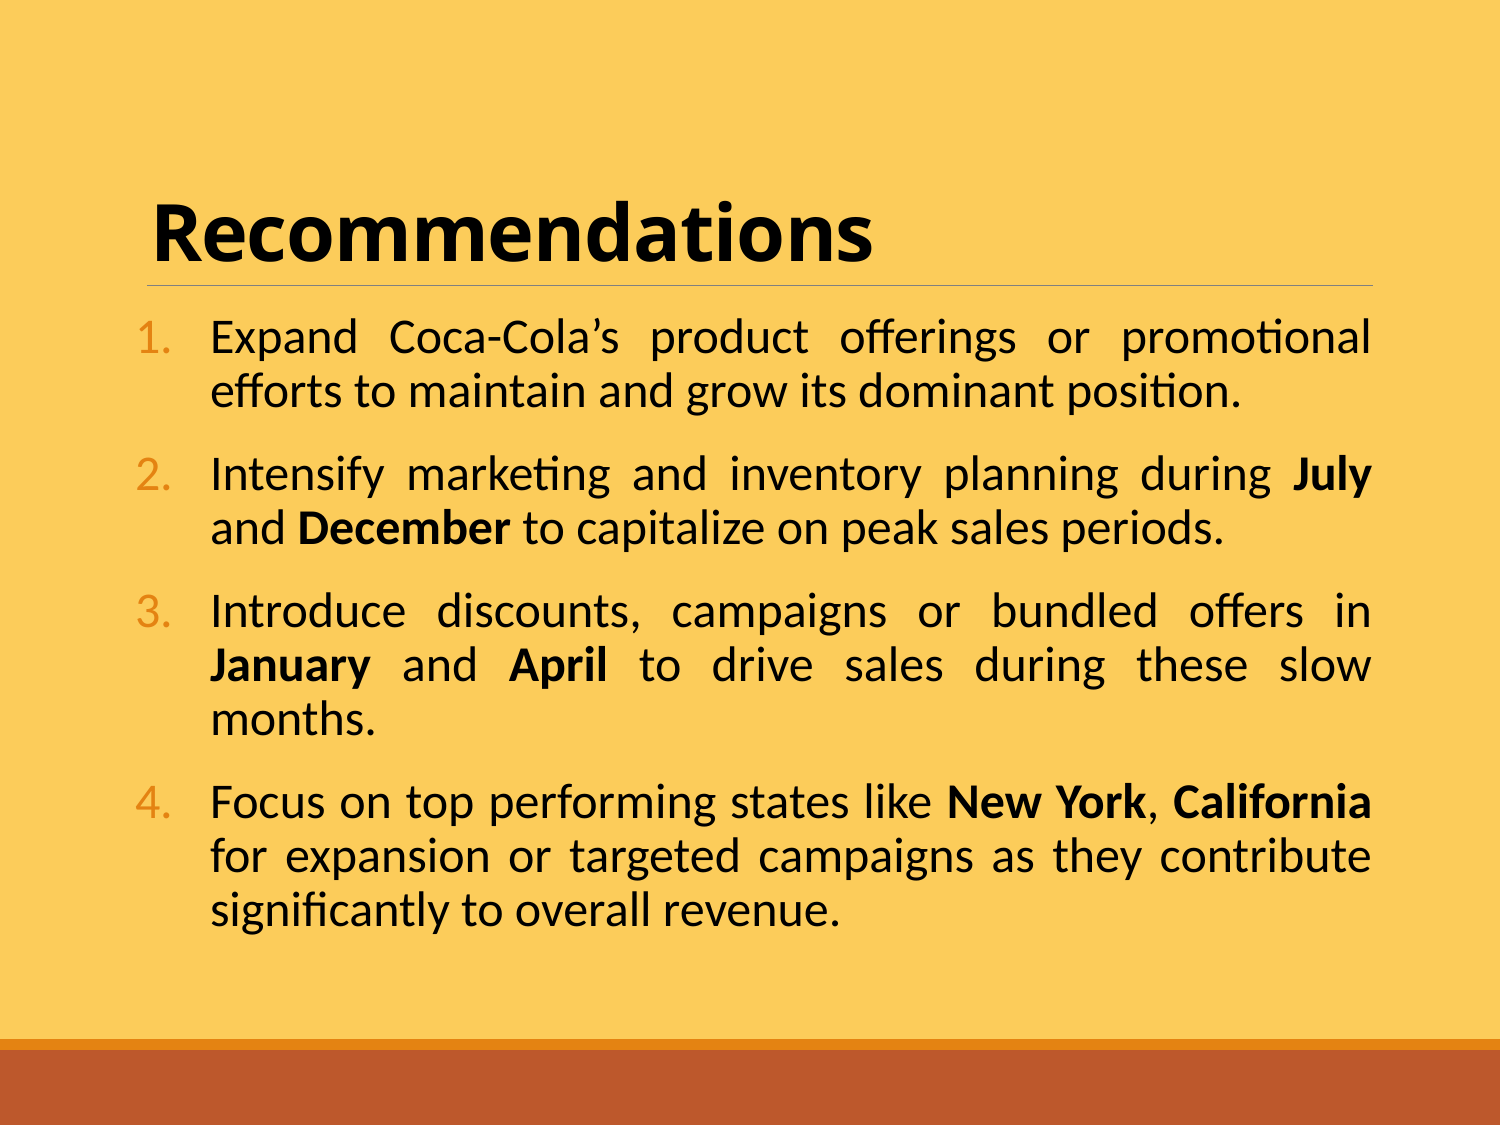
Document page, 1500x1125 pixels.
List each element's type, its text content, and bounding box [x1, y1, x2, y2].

list Expand Coca-Cola’s product offerings or promotional efforts to maintain and grow its dominant position. Intensify marketing and inventory planning during July and December to capitalize on peak sales periods. Introduce discounts, campaigns or bundled offers in January and April to drive sales during these slow months. Focus on top performing states like New York, California for expansion or targeted campaigns as they contribute significantly to overall revenue. [135, 302, 1373, 963]
title Recommendations [135, 47, 1373, 285]
